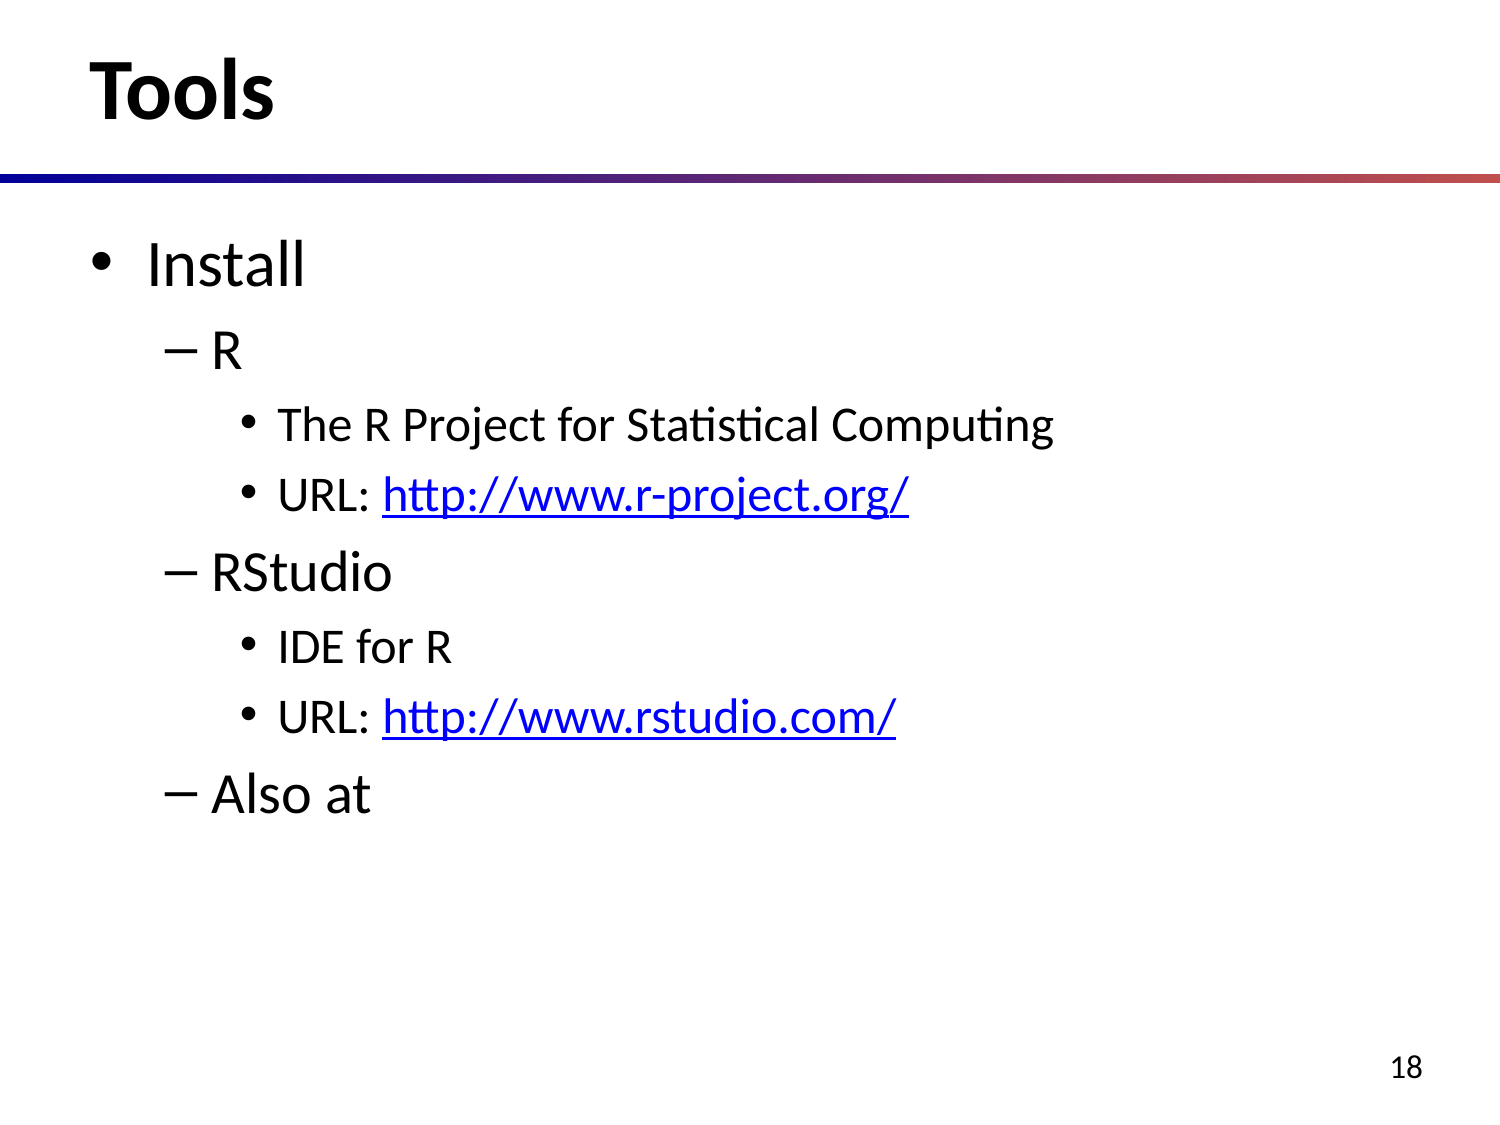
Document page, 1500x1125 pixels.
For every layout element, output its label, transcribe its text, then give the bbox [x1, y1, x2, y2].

list Install R The R Project for Statistical Computing URL: http://www.r-project.org/ RStudio IDE for R URL: http://www.rstudio.com/ Also at [75, 212, 1425, 1025]
title Tools [75, 24, 1438, 150]
